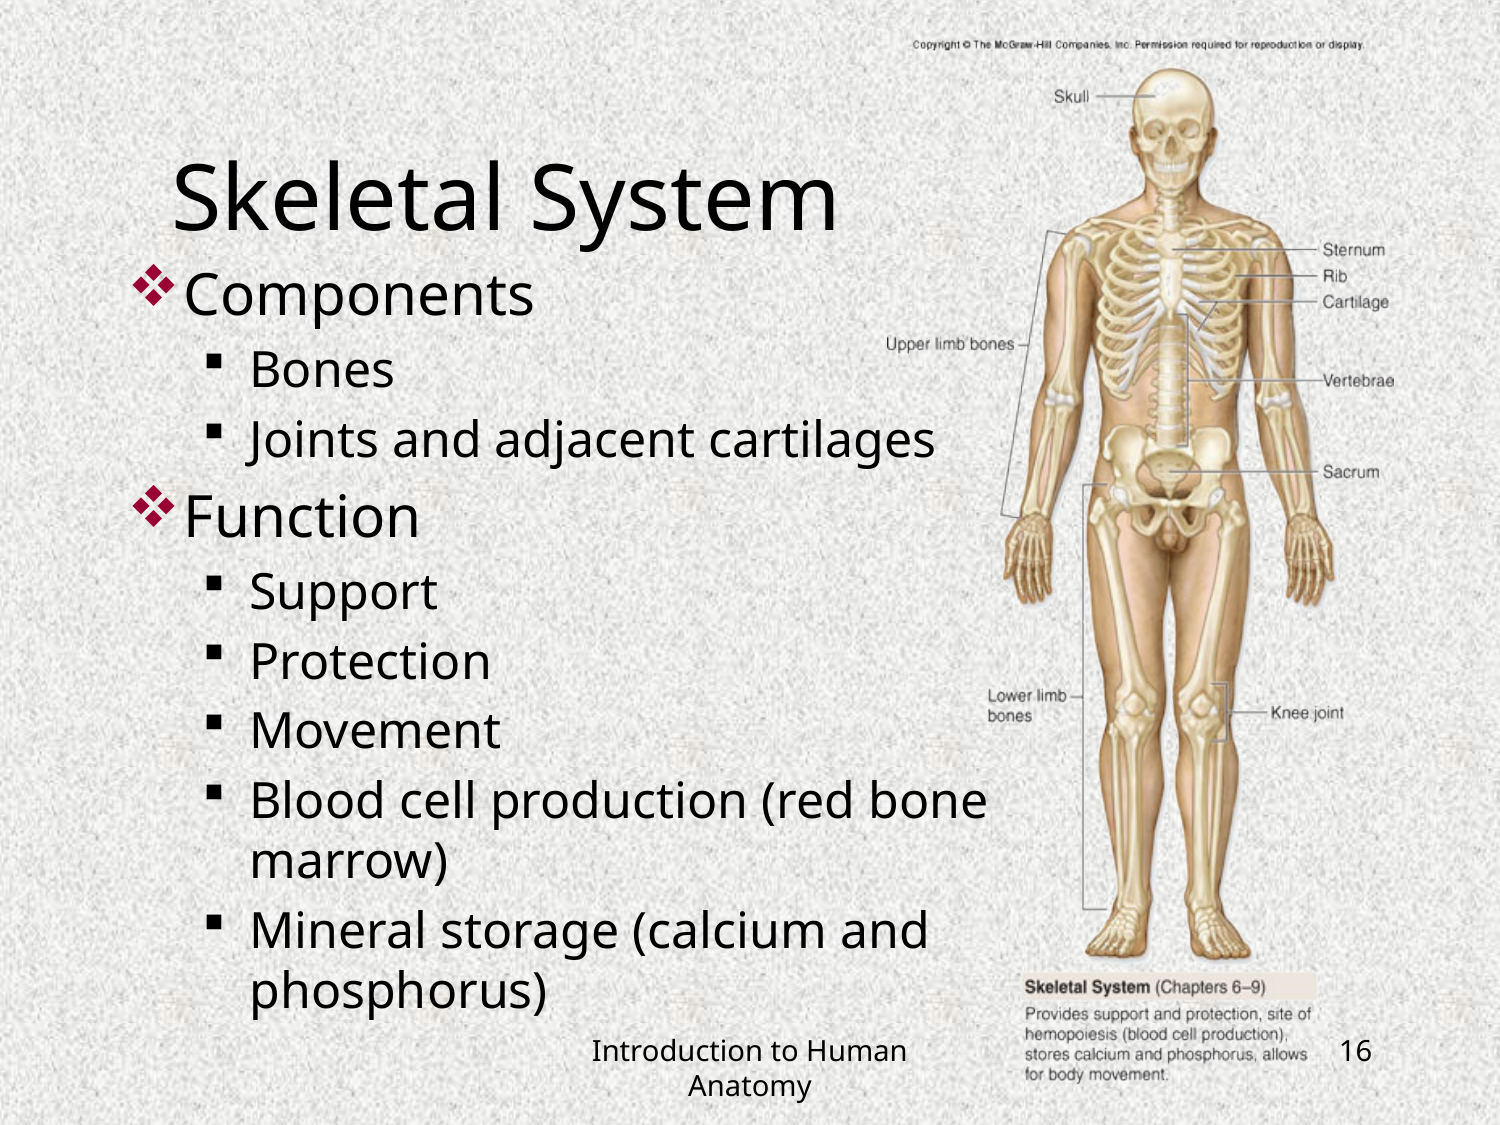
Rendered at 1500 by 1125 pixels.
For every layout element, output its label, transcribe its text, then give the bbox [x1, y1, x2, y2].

title Skeletal System [112, 99, 882, 249]
picture [0, 0, 1500, 1125]
list Components Bones Joints and adjacent cartilages Function Support Protection Movement Blood cell production (red bone marrow) Mineral storage (calcium and phosphorus) [112, 249, 882, 1075]
footer Introduction to Human Anatomy [512, 1025, 988, 1100]
